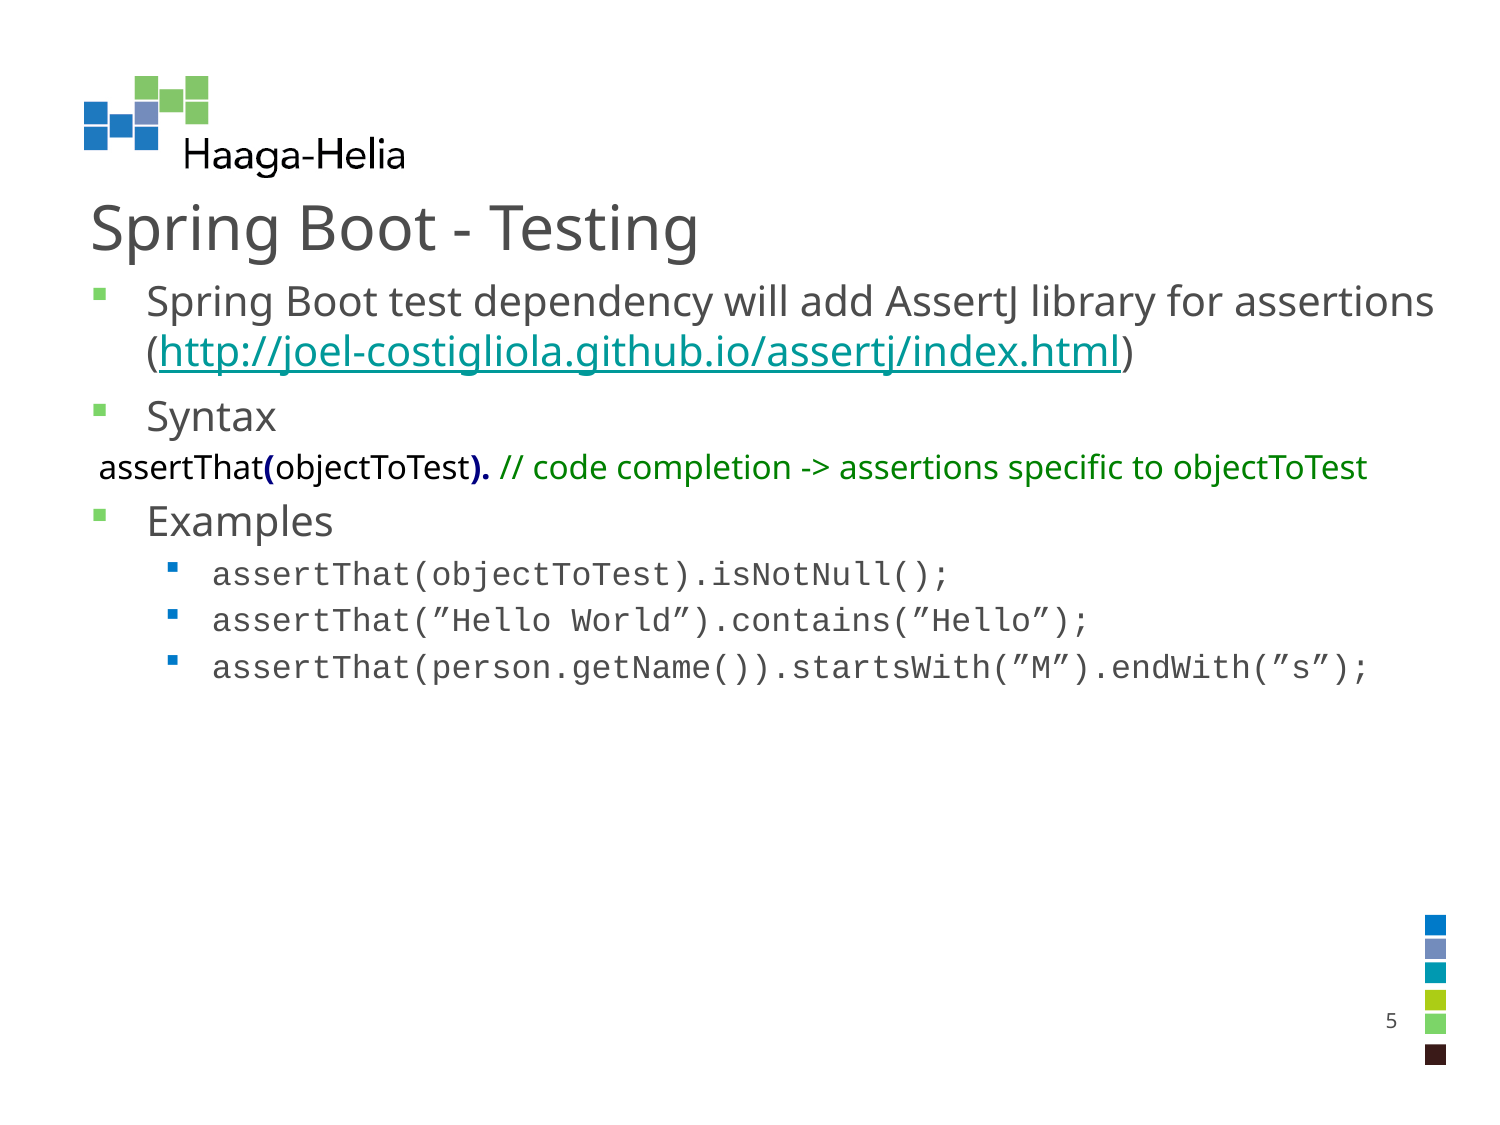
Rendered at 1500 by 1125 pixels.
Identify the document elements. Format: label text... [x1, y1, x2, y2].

title Spring Boot - Testing [75, 149, 1400, 267]
list Spring Boot test dependency will add AssertJ library for assertions (http://joel-costigliola.github.io/assertj/index.html) Syntax assertThat(objectToTest). // code completion -> assertions specific to objectToTest Examples assertThat(objectToTest).isNotNull(); assertThat(”Hello World”).contains(”Hello”); assertThat(person.getName()).startsWith(”M”).endWith(”s”); [75, 267, 1459, 988]
picture [84, 76, 404, 149]
slide_number 5 [1262, 999, 1413, 1050]
